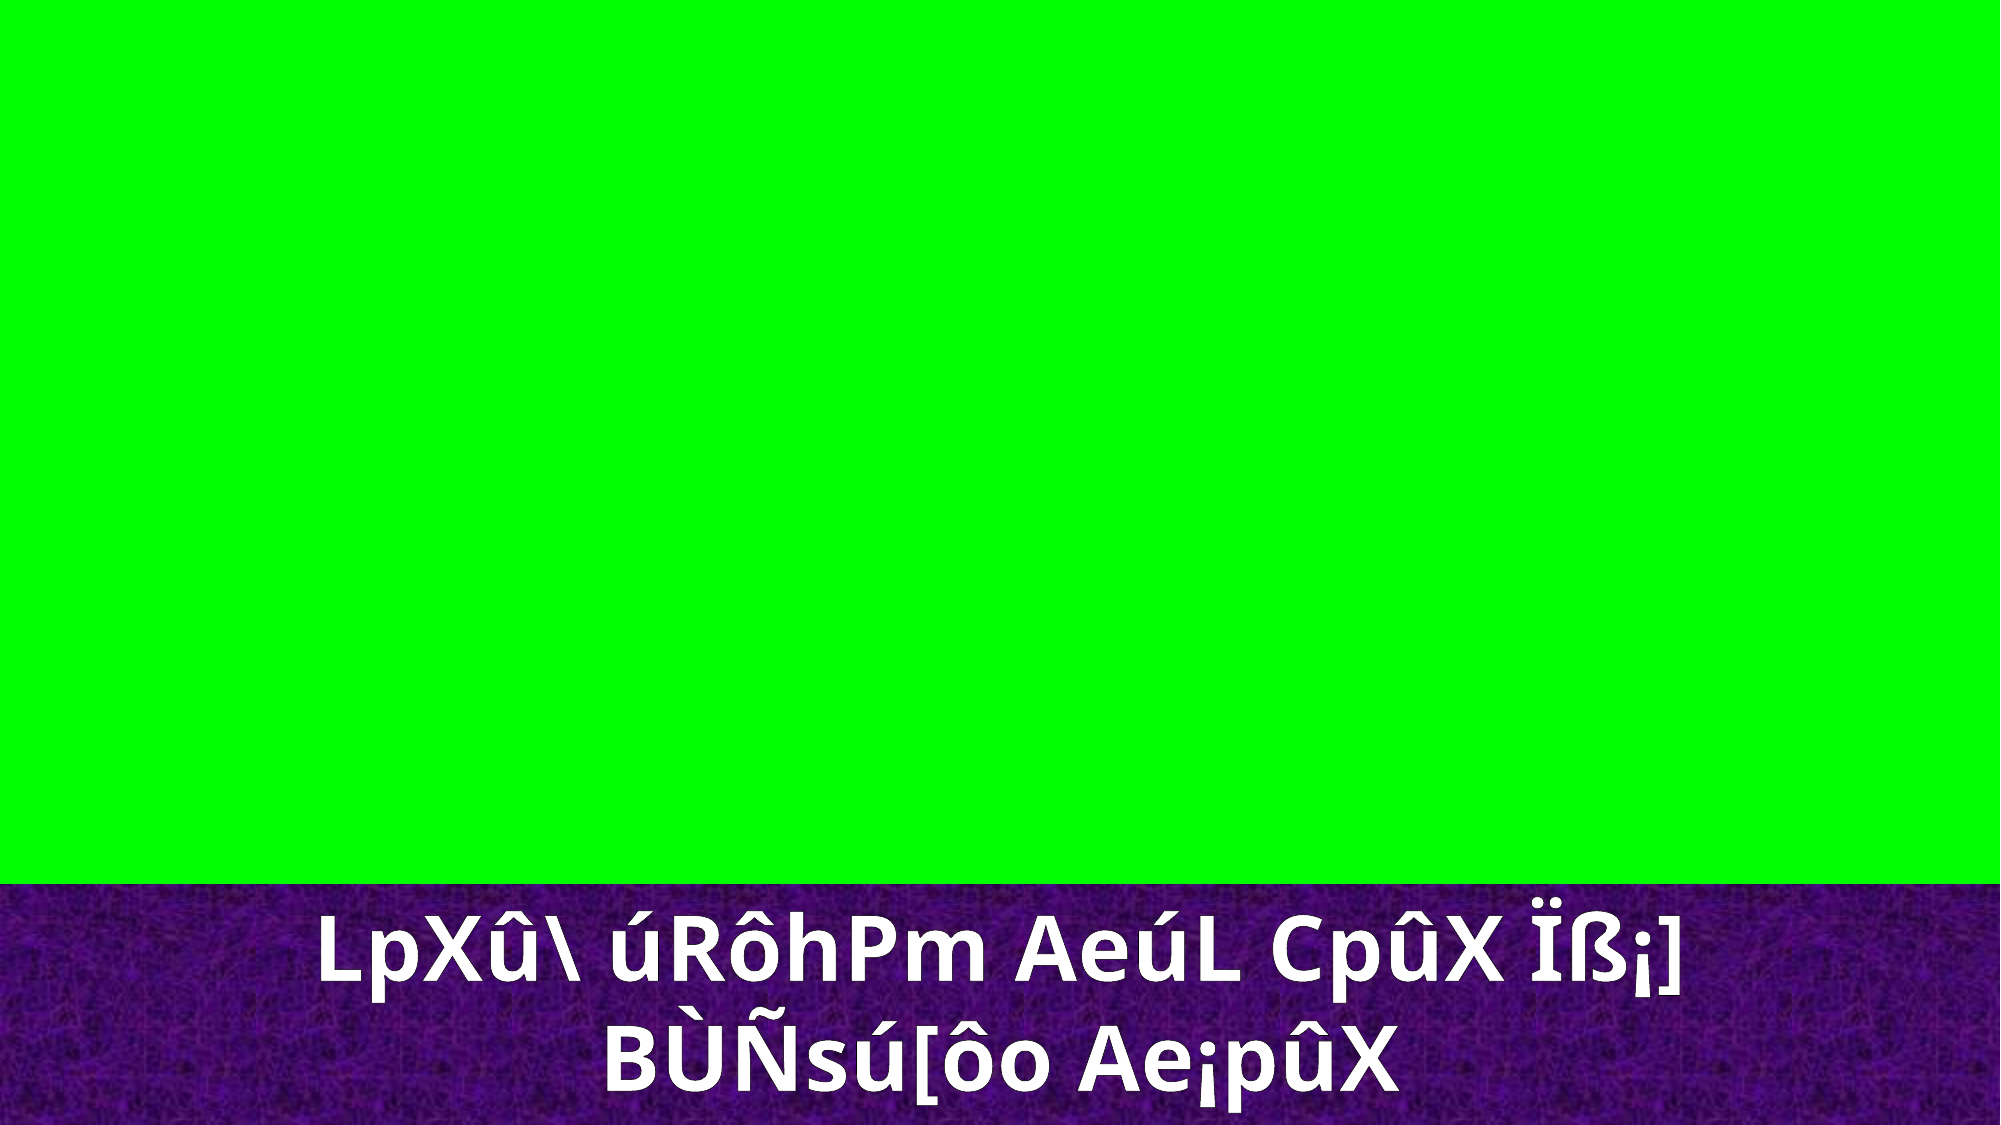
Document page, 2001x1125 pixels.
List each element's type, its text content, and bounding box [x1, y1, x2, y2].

text_box [0, 884, 2000, 1125]
text_box LpXû\ úRôhPm AeúL CpûX Ïß¡] BÙÑsú[ôo Ae¡pûX [275, 882, 1725, 1117]
